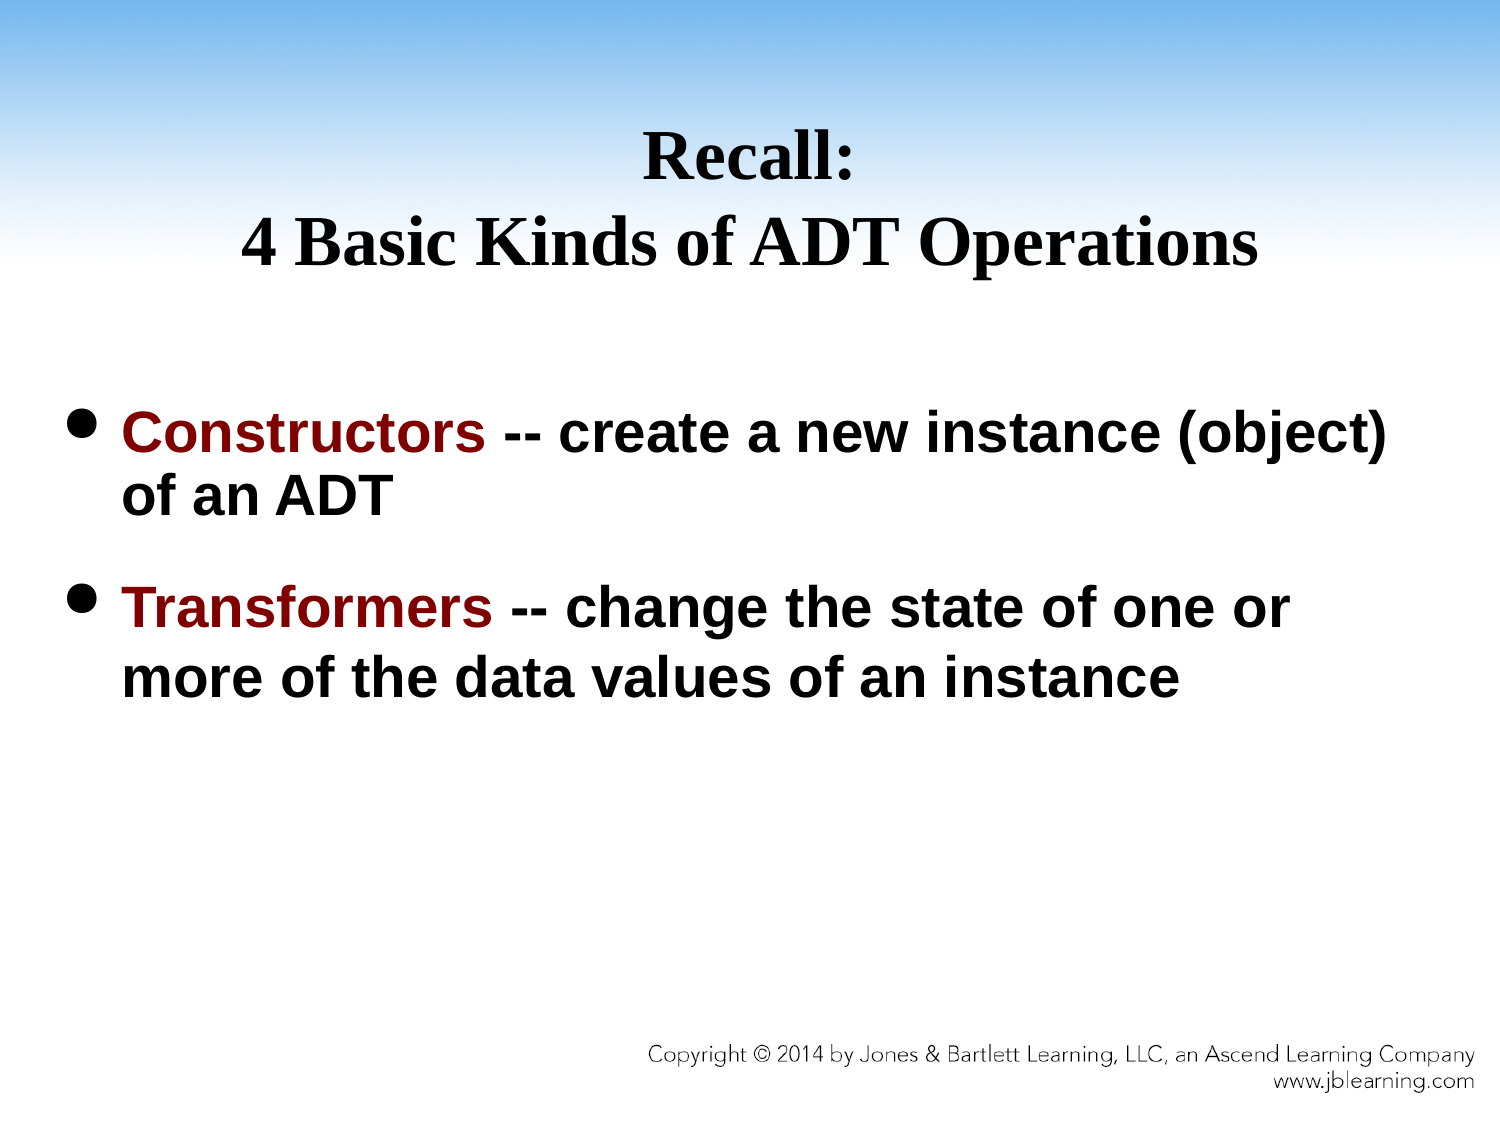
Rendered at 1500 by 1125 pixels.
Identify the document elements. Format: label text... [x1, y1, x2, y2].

title Recall: 4 Basic Kinds of ADT Operations [50, 99, 1450, 288]
picture [0, 0, 1500, 1125]
list Constructors -- create a new instance (object) of an ADT Transformers -- change the state of one or more of the data values of an instance [50, 312, 1450, 1088]
